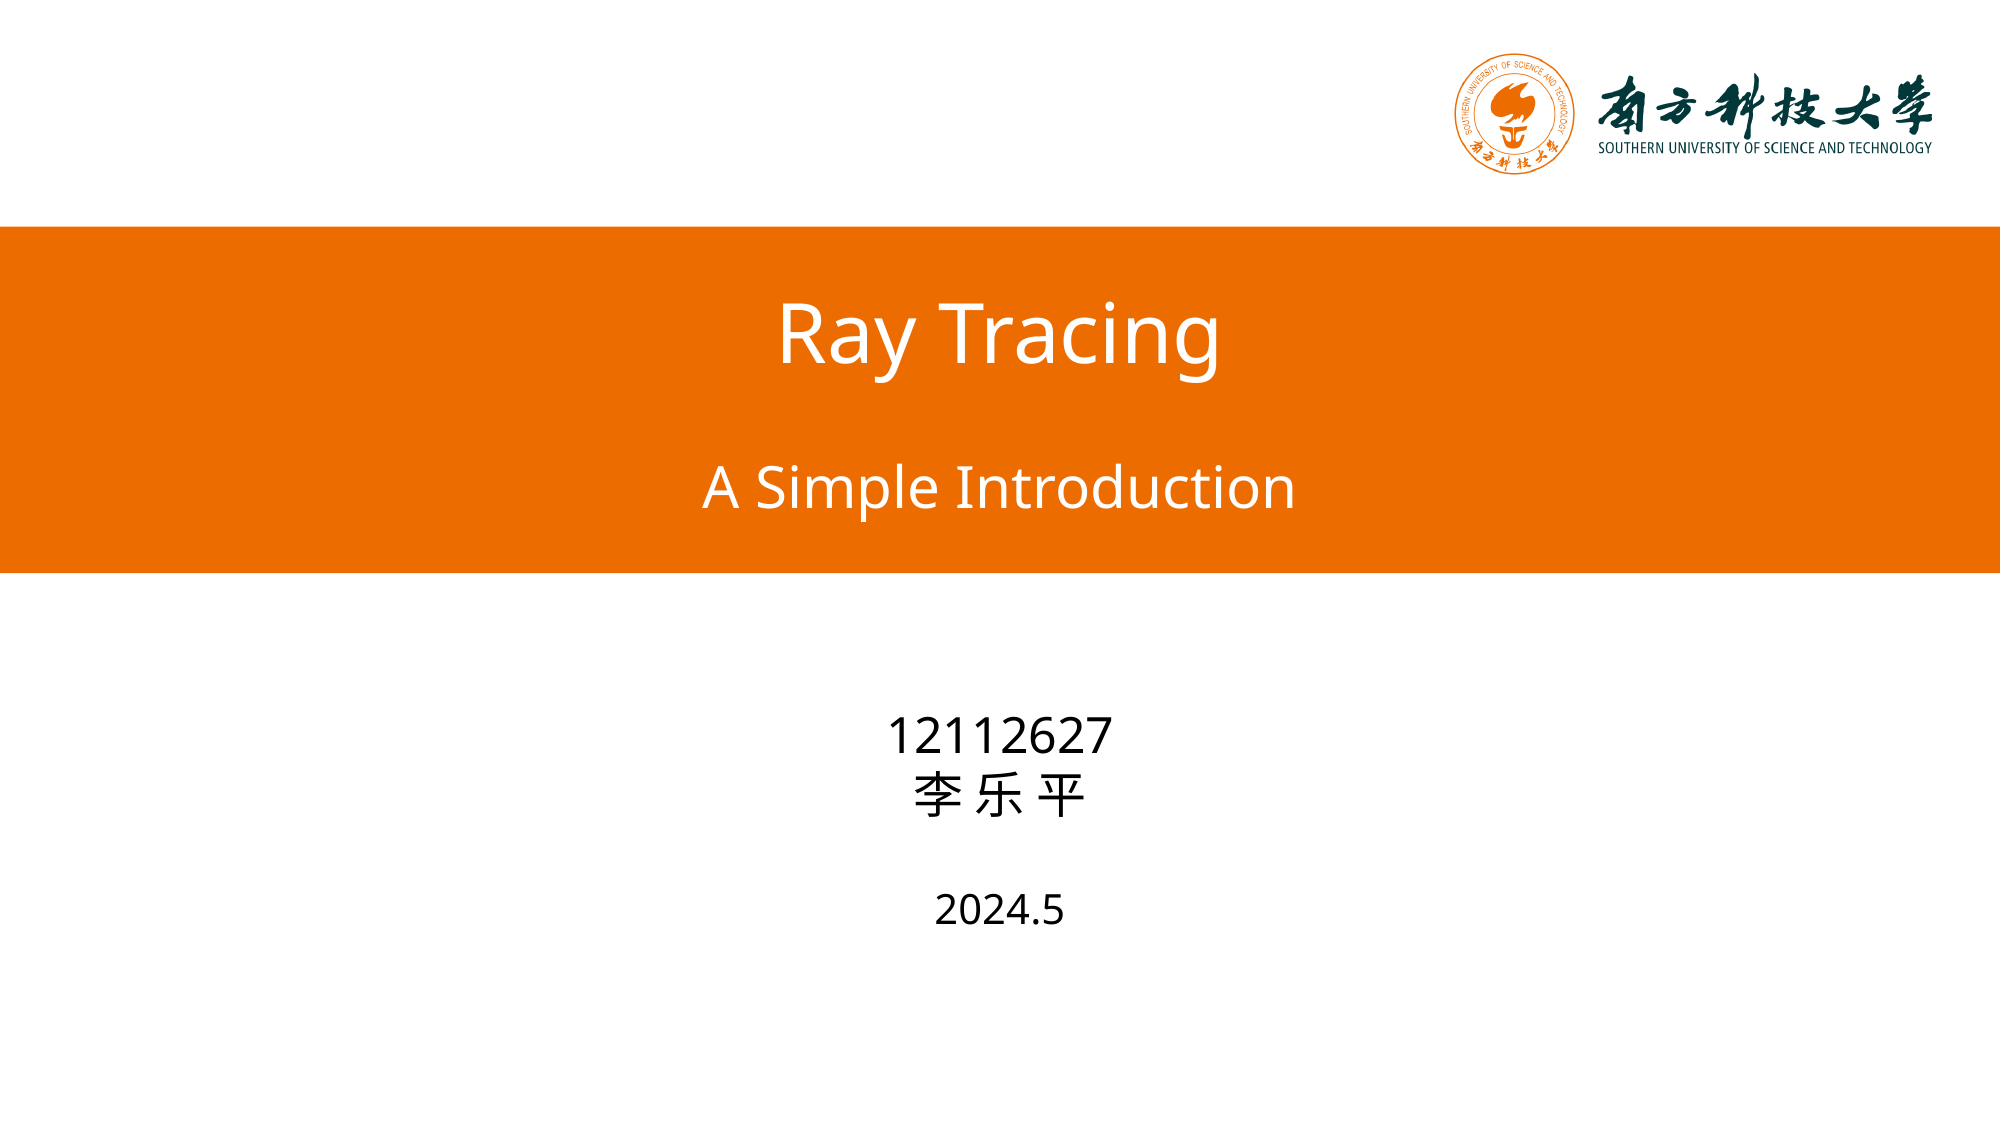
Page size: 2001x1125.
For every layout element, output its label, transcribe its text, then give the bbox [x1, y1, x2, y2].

text_box Ray Tracing A Simple Introduction [0, 226, 2000, 574]
text_box 12112627 李 乐 平 2024.5 [666, 695, 1334, 1041]
picture [1434, 48, 1949, 183]
